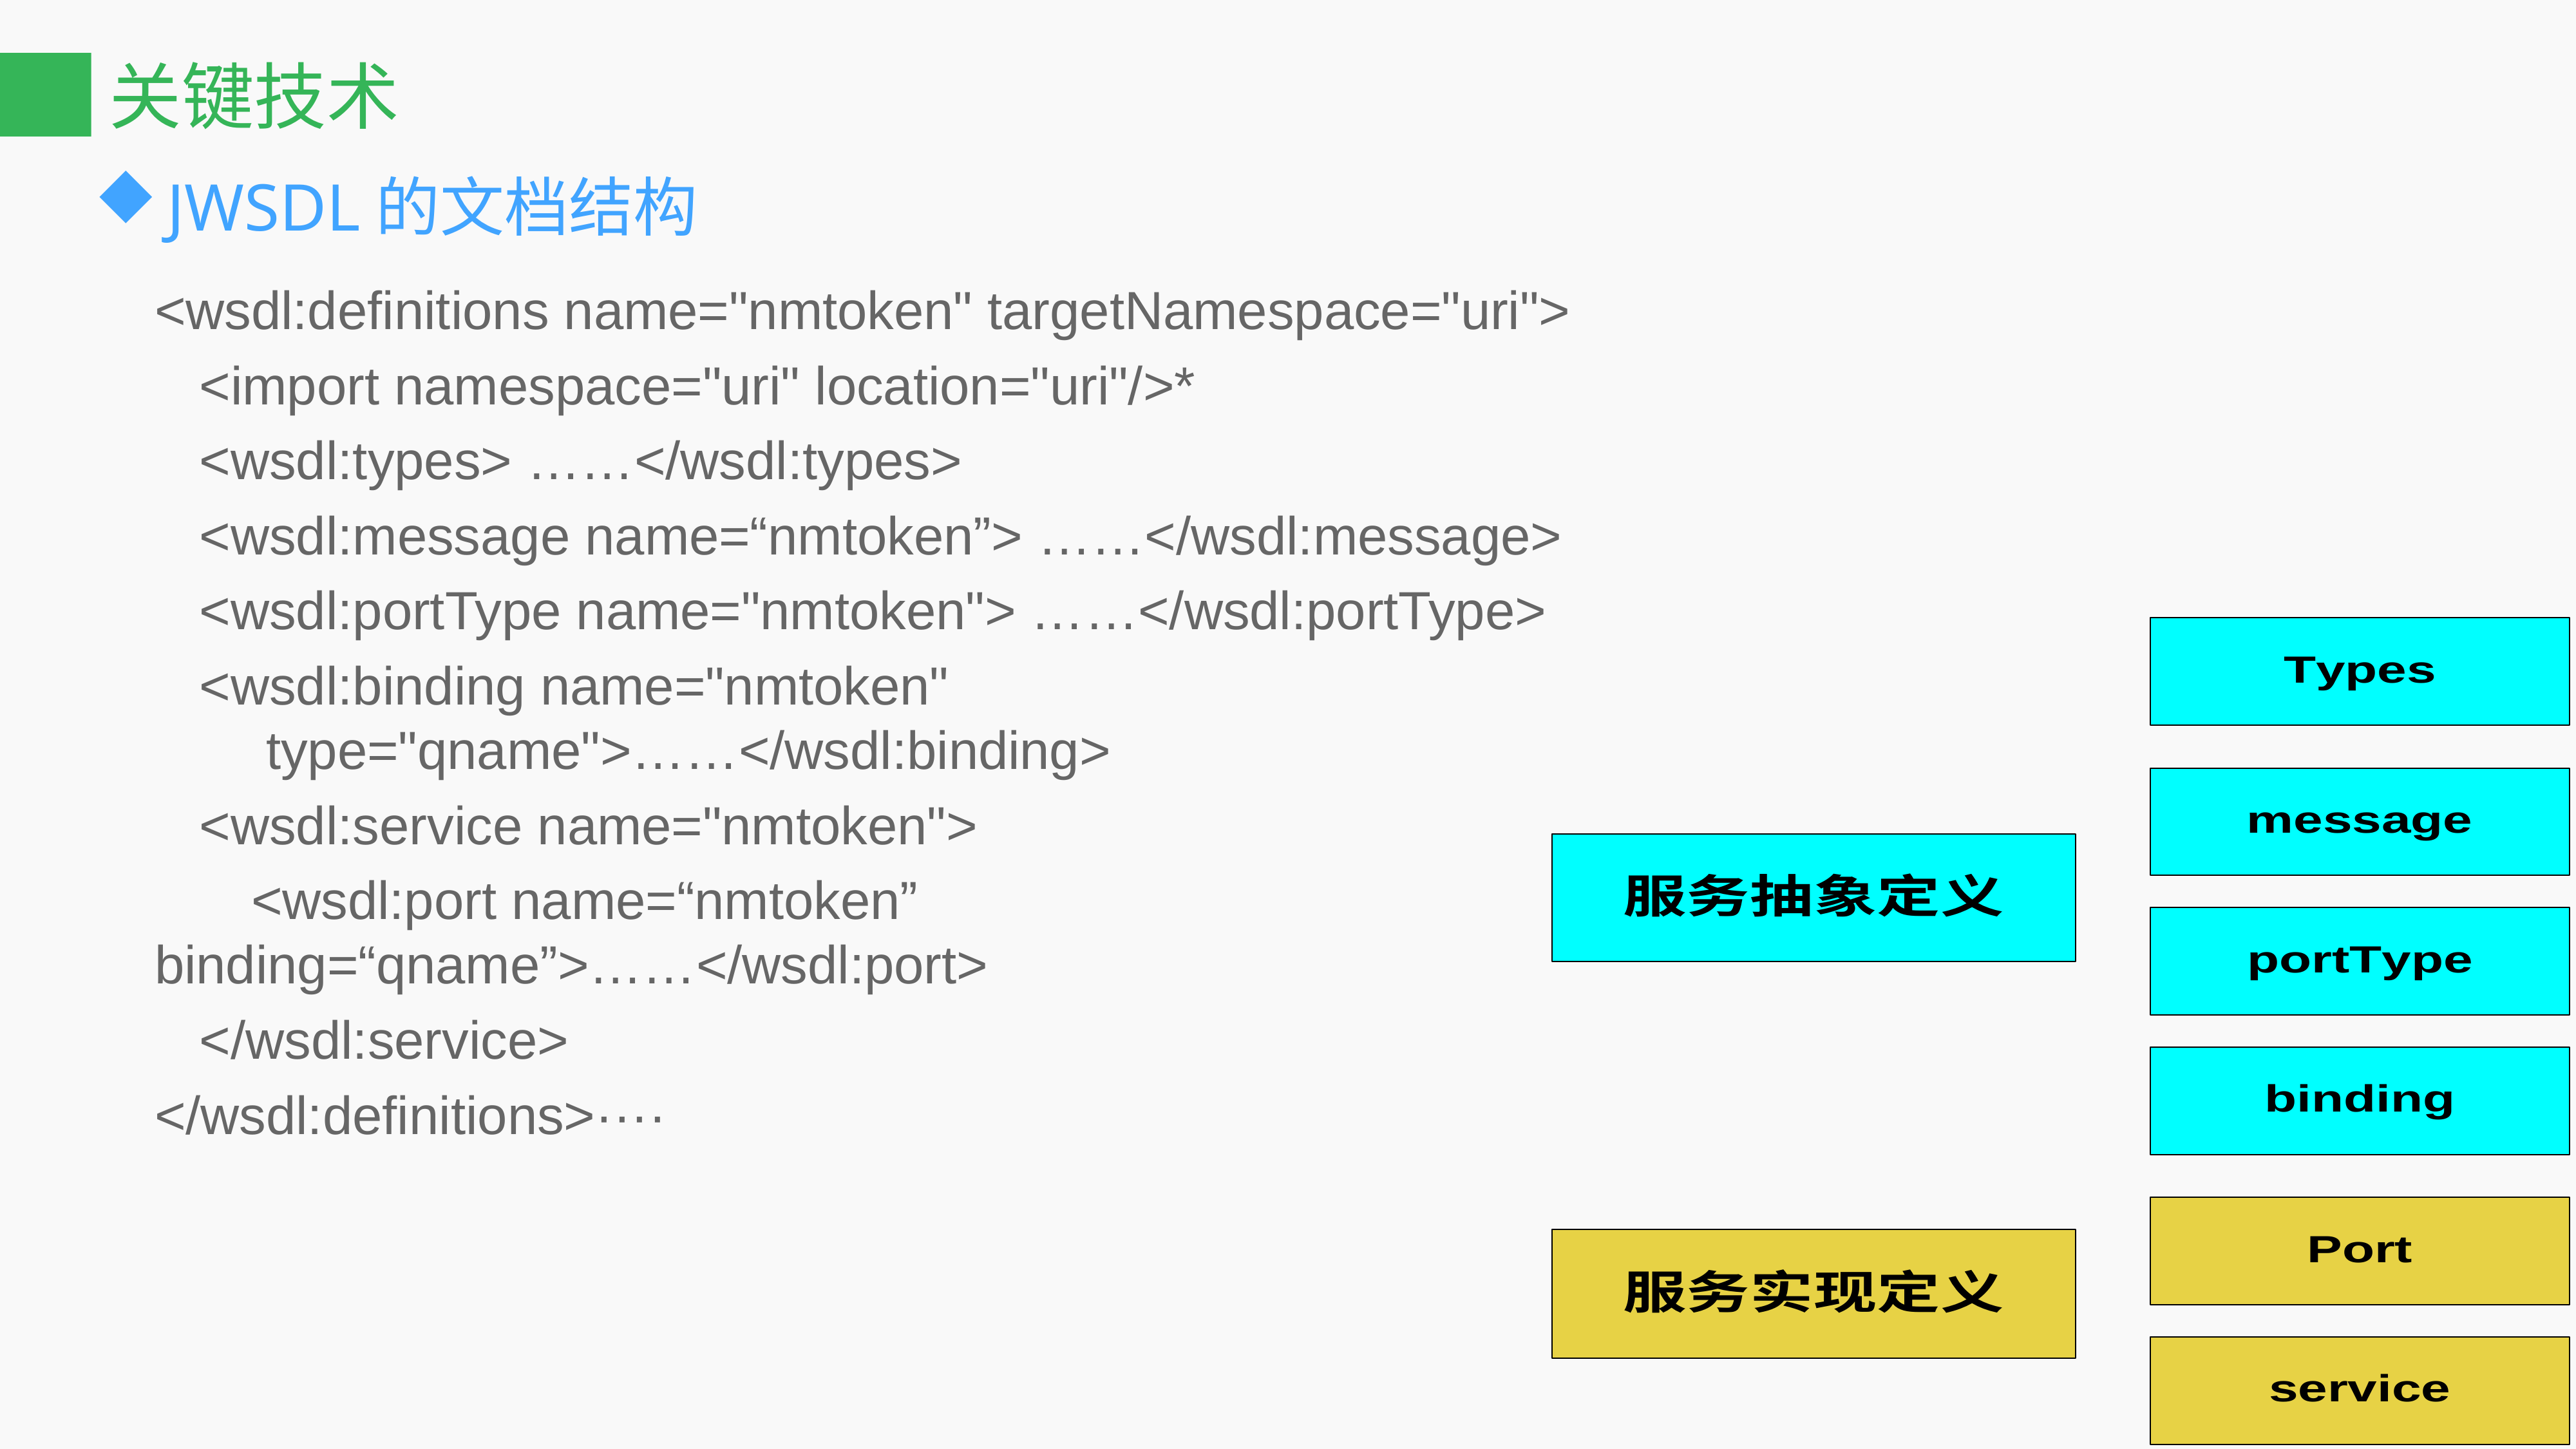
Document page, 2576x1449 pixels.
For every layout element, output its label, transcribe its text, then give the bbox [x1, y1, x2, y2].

title 关键技术 [108, 44, 2540, 144]
text_box JWSDL的文档结构 [84, 162, 708, 249]
text_box <wsdl:definitions name="nmtoken" targetNamespace="uri"> <import namespace="uri" location="uri"/>* <wsdl:types> ……</wsdl:types> <wsdl:message name=“nmtoken”> ……</wsdl:message> <wsdl:portType name="nmtoken"> ……</wsdl:portType> <wsdl:binding name="nmtoken" type="qname">……</wsdl:binding> <wsdl:service name="nmtoken"> <wsdl:port name=“nmtoken” binding=“qname”>……</wsdl:port> </wsdl:service> </wsdl:definitions>···· [145, 270, 1781, 1150]
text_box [1545, 612, 2576, 1449]
picture [0, 53, 91, 137]
